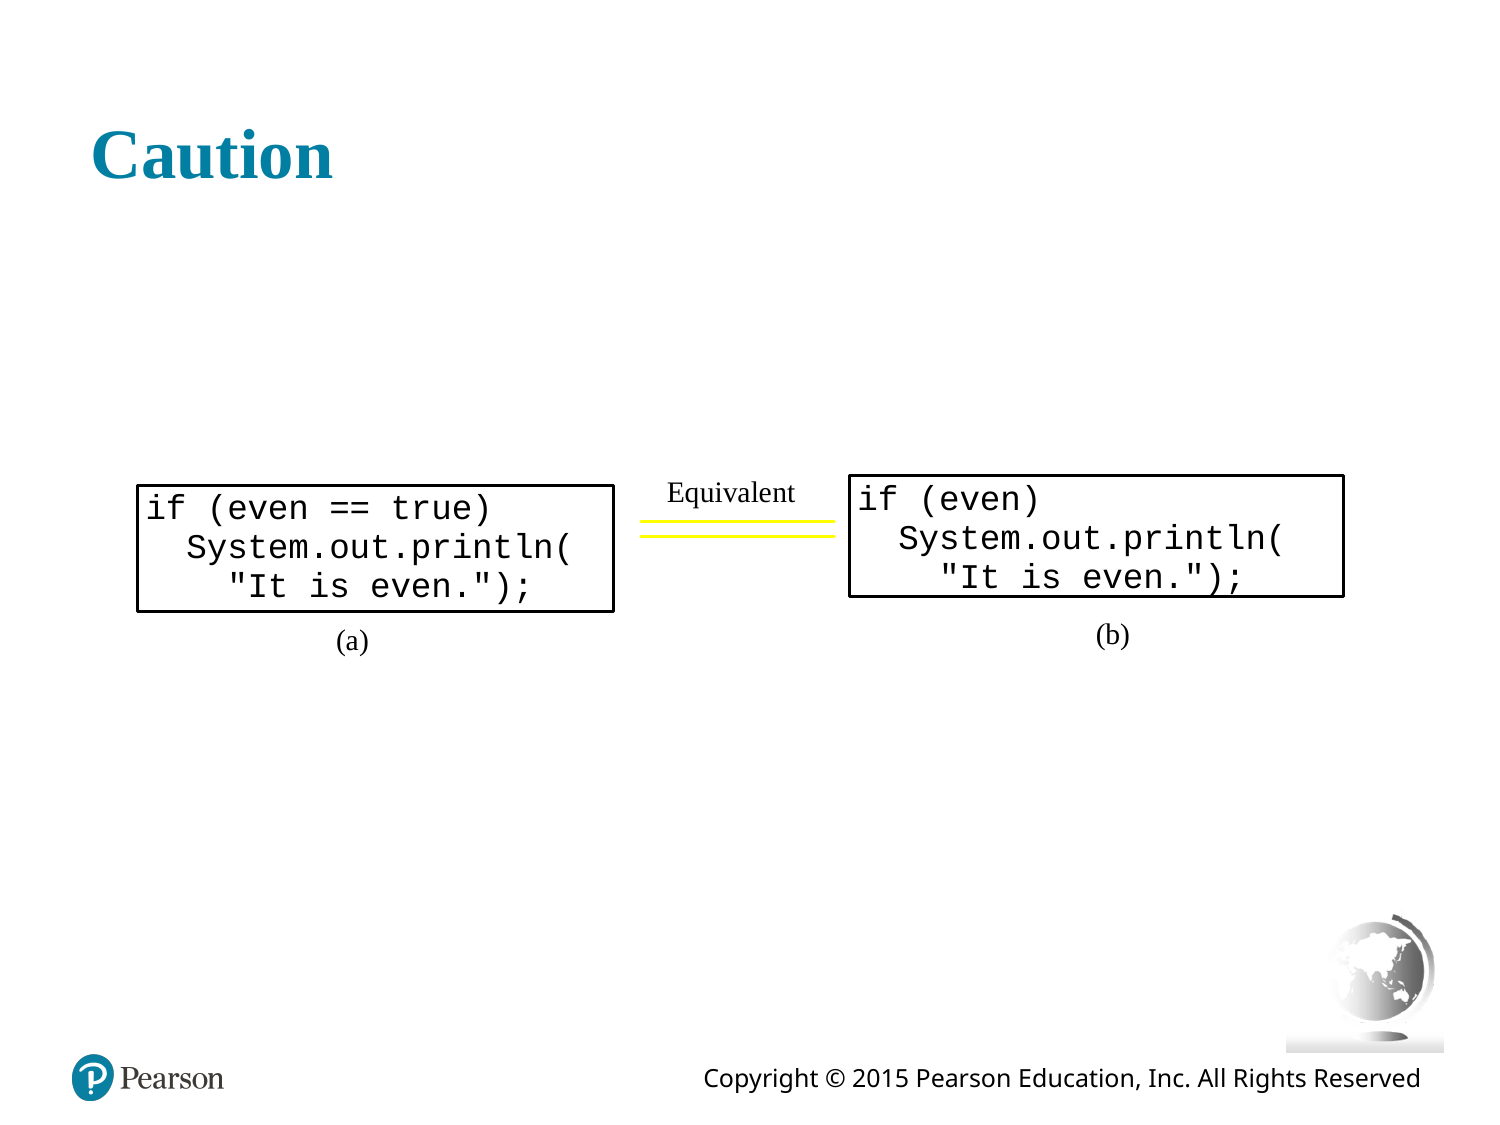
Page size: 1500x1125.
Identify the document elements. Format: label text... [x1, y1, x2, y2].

picture [80, 1063, 106, 1088]
picture [98, 1054, 224, 1101]
picture [72, 1054, 88, 1070]
picture [1286, 909, 1444, 1053]
picture [125, 454, 1375, 670]
picture [72, 1087, 83, 1101]
title Caution [75, 48, 1425, 208]
